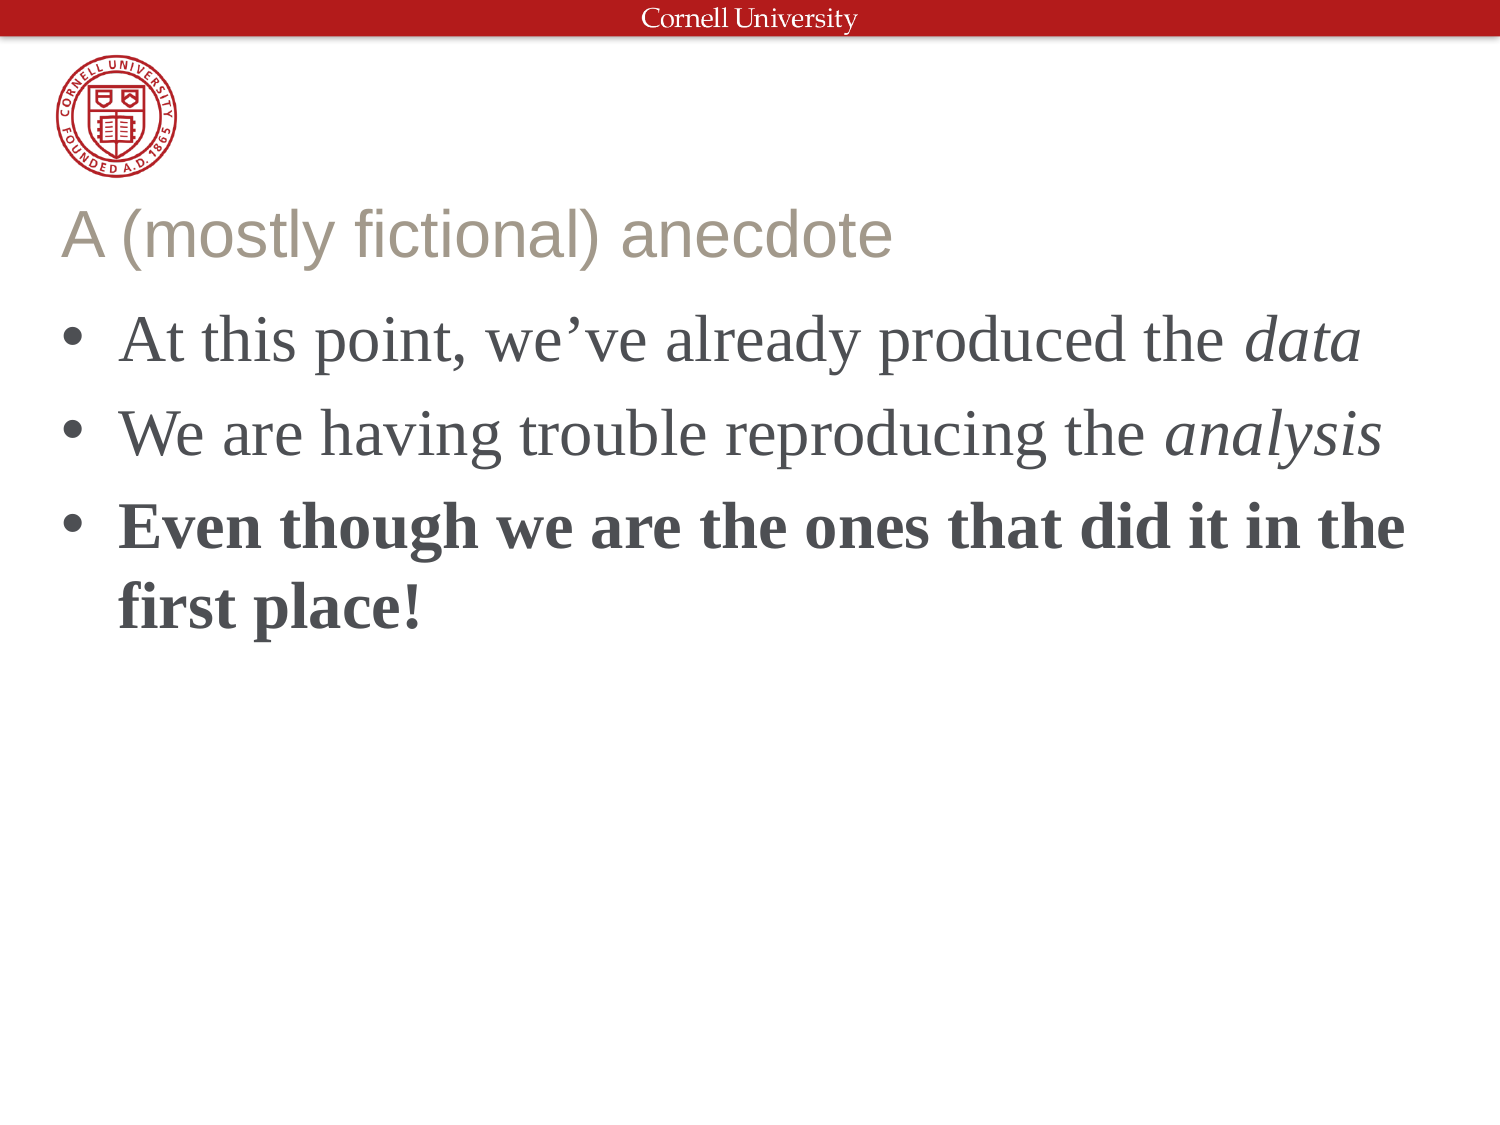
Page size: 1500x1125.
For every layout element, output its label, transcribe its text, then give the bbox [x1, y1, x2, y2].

picture [635, 0, 858, 60]
list At this point, we’ve already produced the data We are having trouble reproducing the analysis Even though we are the ones that did it in the first place! [46, 288, 1471, 944]
picture [50, 50, 195, 174]
title A (mostly fictional) anecdote [46, 174, 1471, 288]
